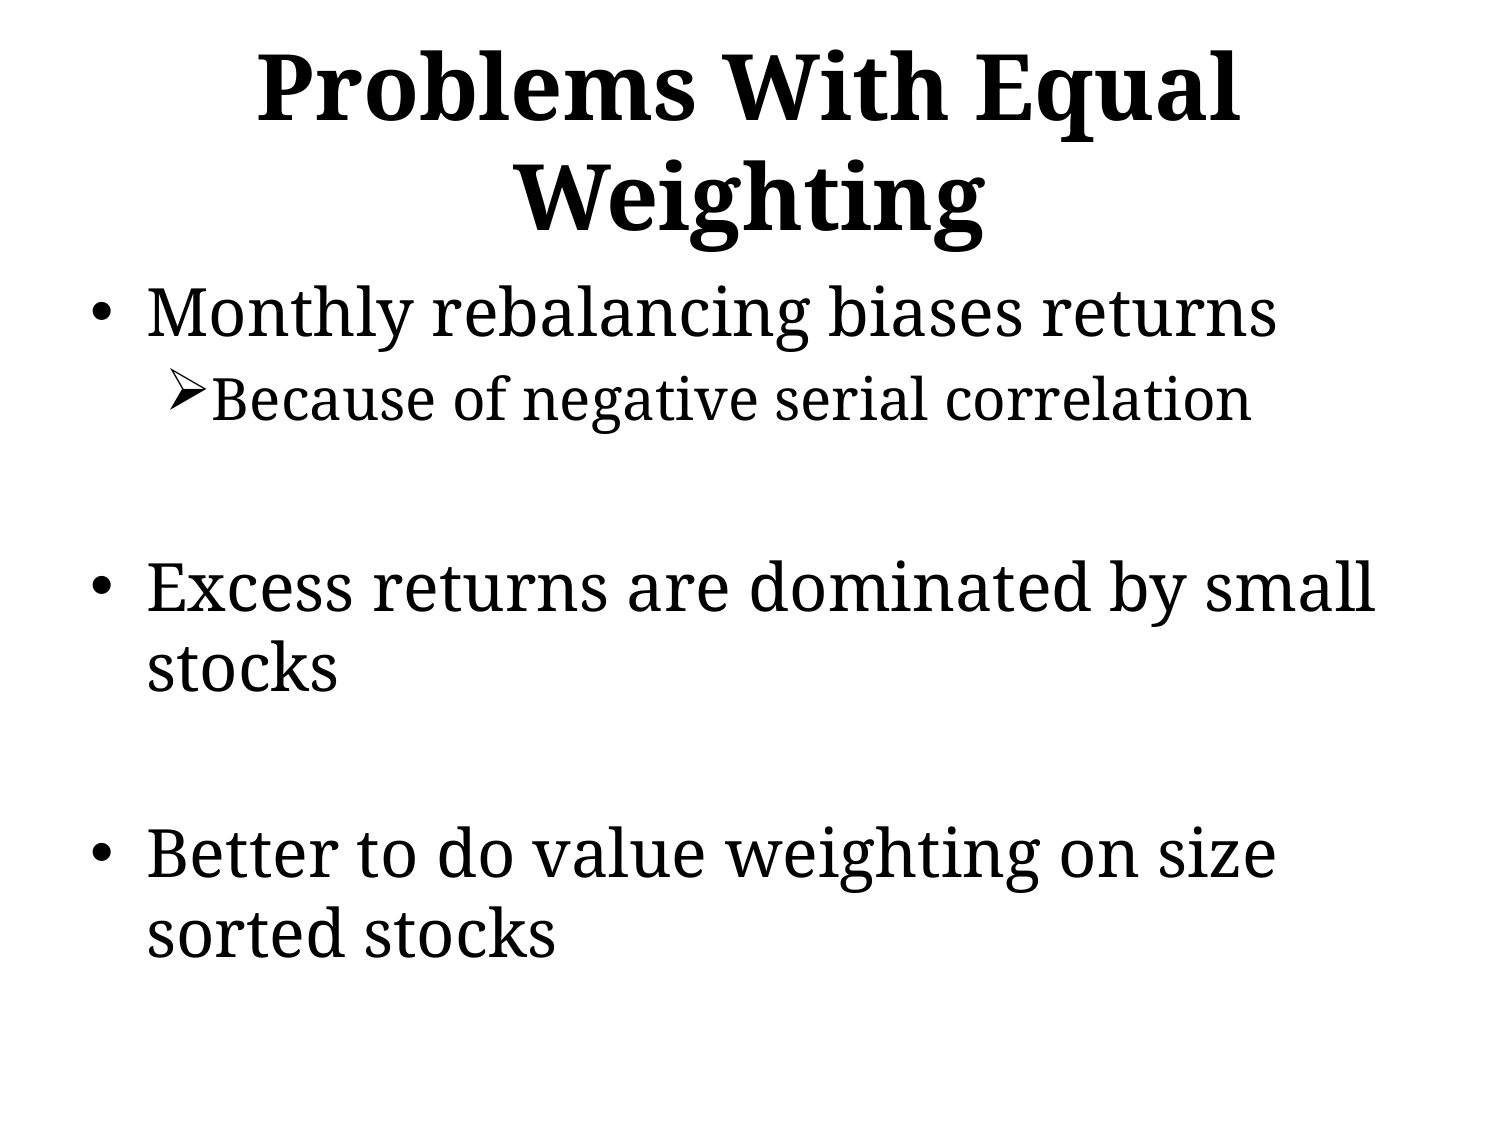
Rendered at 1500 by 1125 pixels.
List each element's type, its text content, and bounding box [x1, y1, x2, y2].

title Problems With Equal Weighting [75, 45, 1425, 233]
list Monthly rebalancing biases returns Because of negative serial correlation Excess returns are dominated by small stocks Better to do value weighting on size sorted stocks [75, 262, 1425, 1005]
